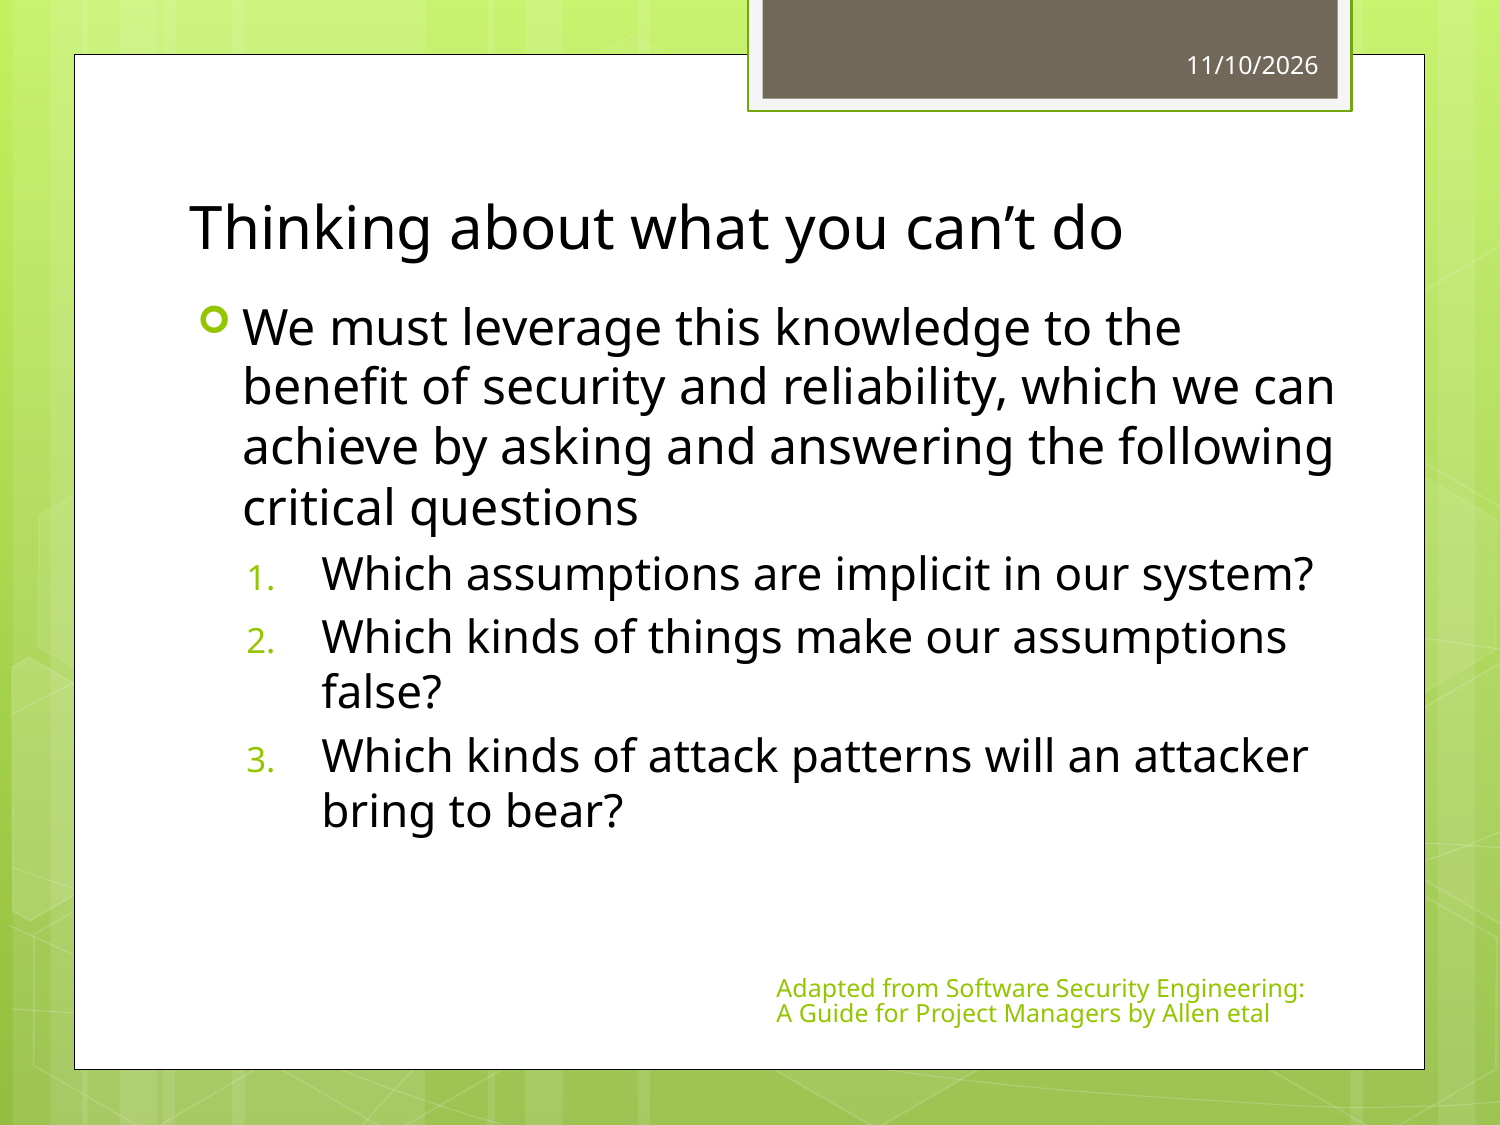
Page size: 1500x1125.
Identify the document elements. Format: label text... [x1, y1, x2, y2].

footer Adapted from Software Security Engineering: A Guide for Project Managers by Allen etal [761, 960, 1336, 1020]
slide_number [983, 36, 1334, 97]
title Thinking about what you can’t do [174, 137, 1328, 269]
list We must leverage this knowledge to the benefit of security and reliability, which we can achieve by asking and answering the following critical questions Which assumptions are implicit in our system? Which kinds of things make our assumptions false? Which kinds of attack patterns will an attacker bring to bear? [171, 287, 1363, 957]
